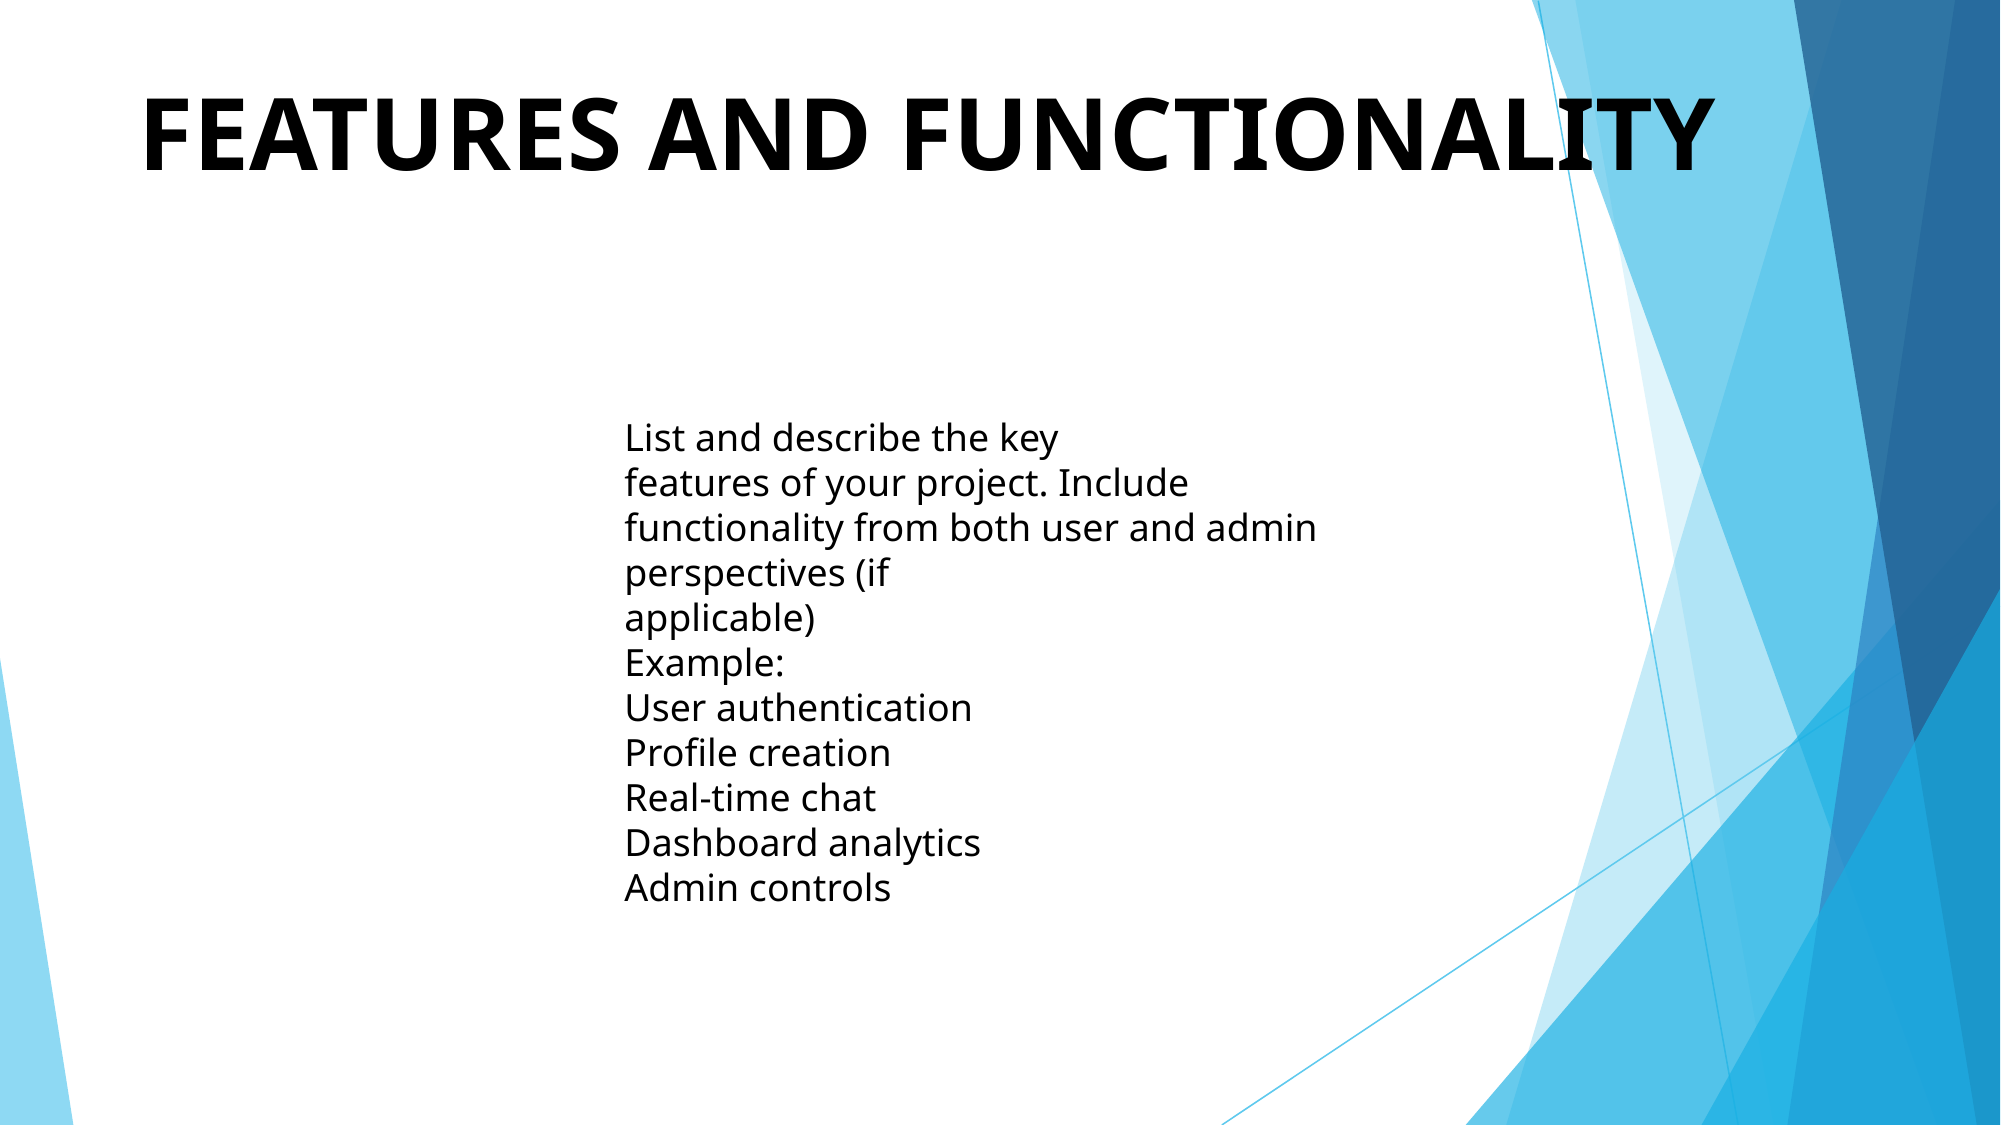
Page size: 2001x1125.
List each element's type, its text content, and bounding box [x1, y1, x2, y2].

text_box List and describe the key features of your project. Include functionality from both user and admin perspectives (if applicable) Example: User authentication Profile creation Real-time chat Dashboard analytics Admin controls [609, 406, 1391, 917]
title FEATURES AND FUNCTIONALITY [123, 62, 1877, 189]
